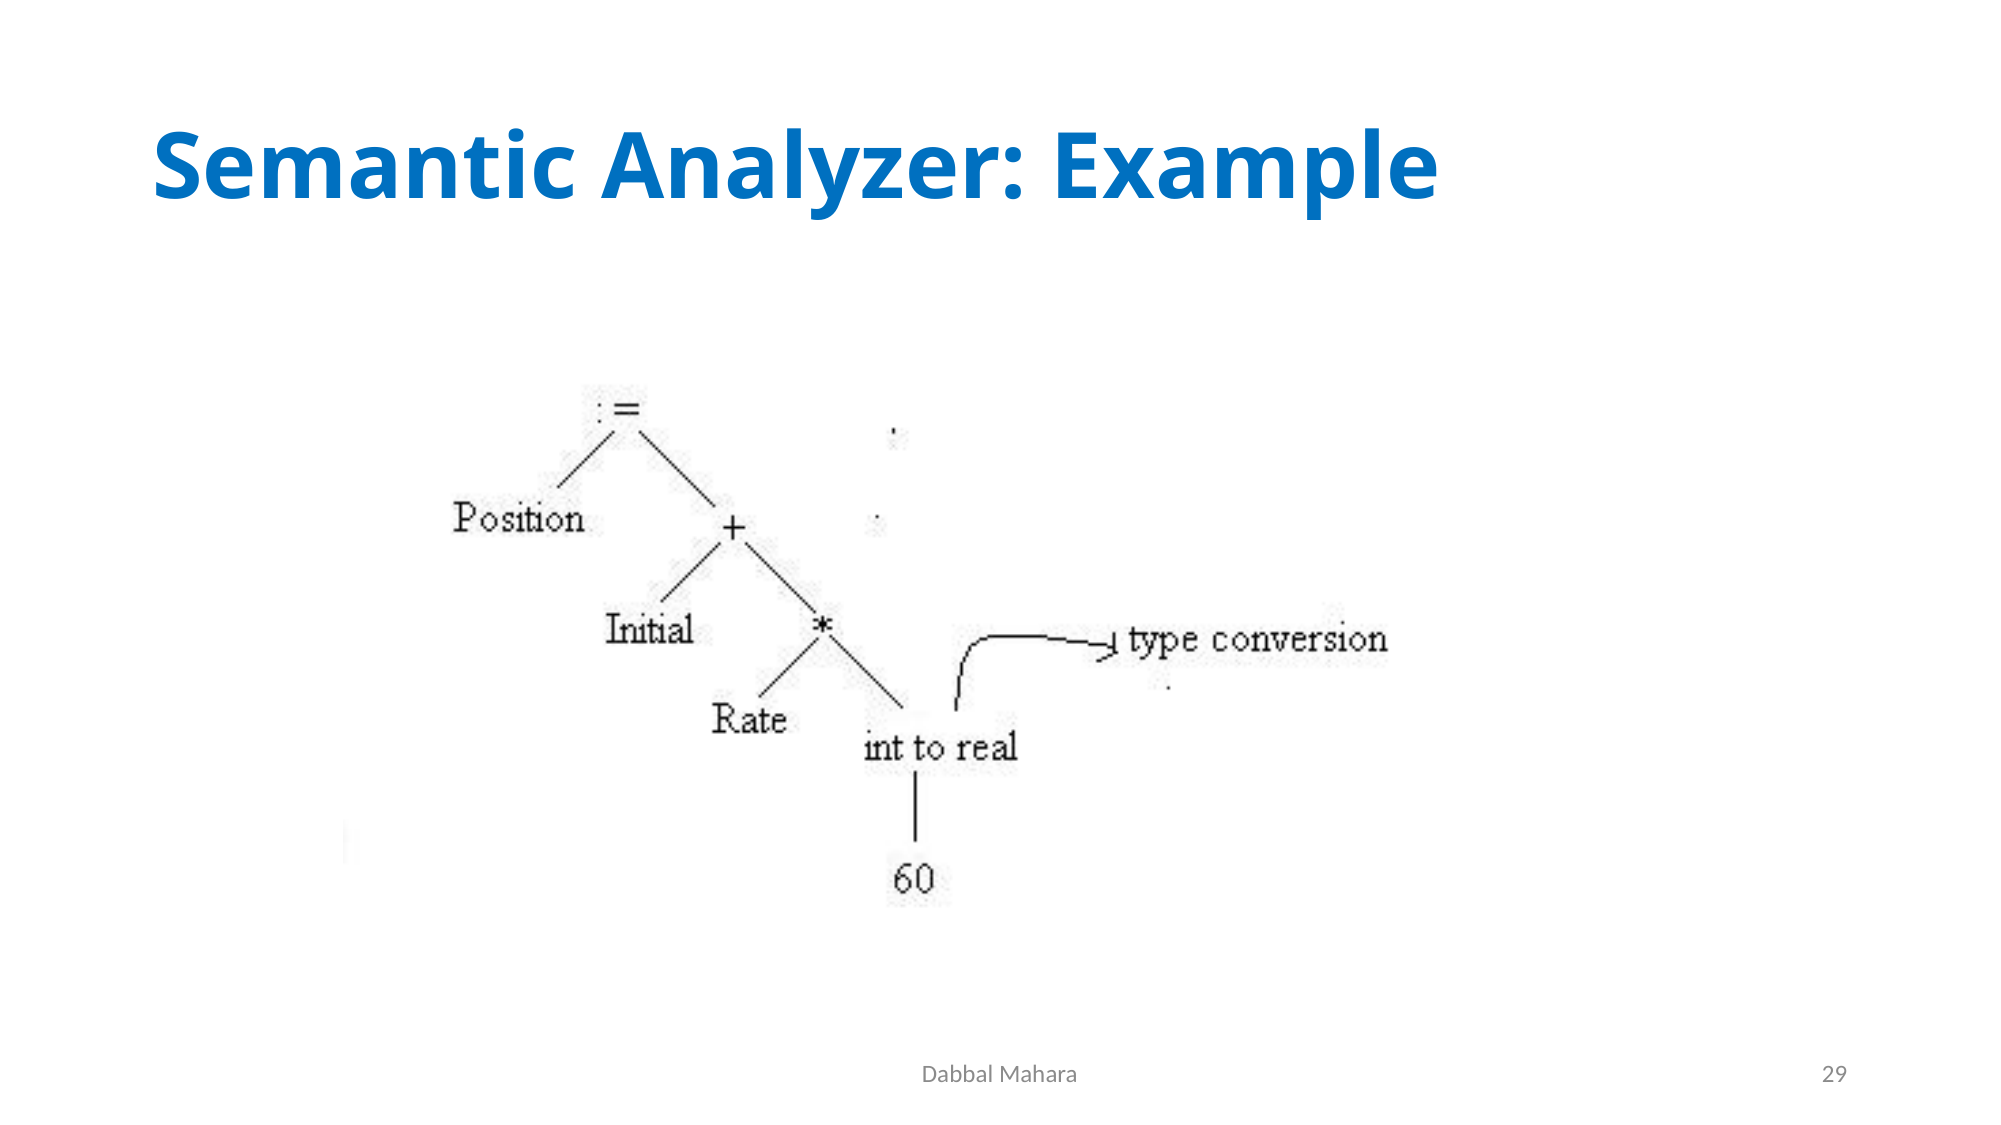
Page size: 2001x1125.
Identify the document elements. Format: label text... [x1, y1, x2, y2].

footer Dabbal Mahara [662, 1042, 1338, 1103]
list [343, 342, 1413, 917]
slide_number 29 [1412, 1042, 1863, 1103]
title Semantic Analyzer: Example [137, 59, 1863, 278]
